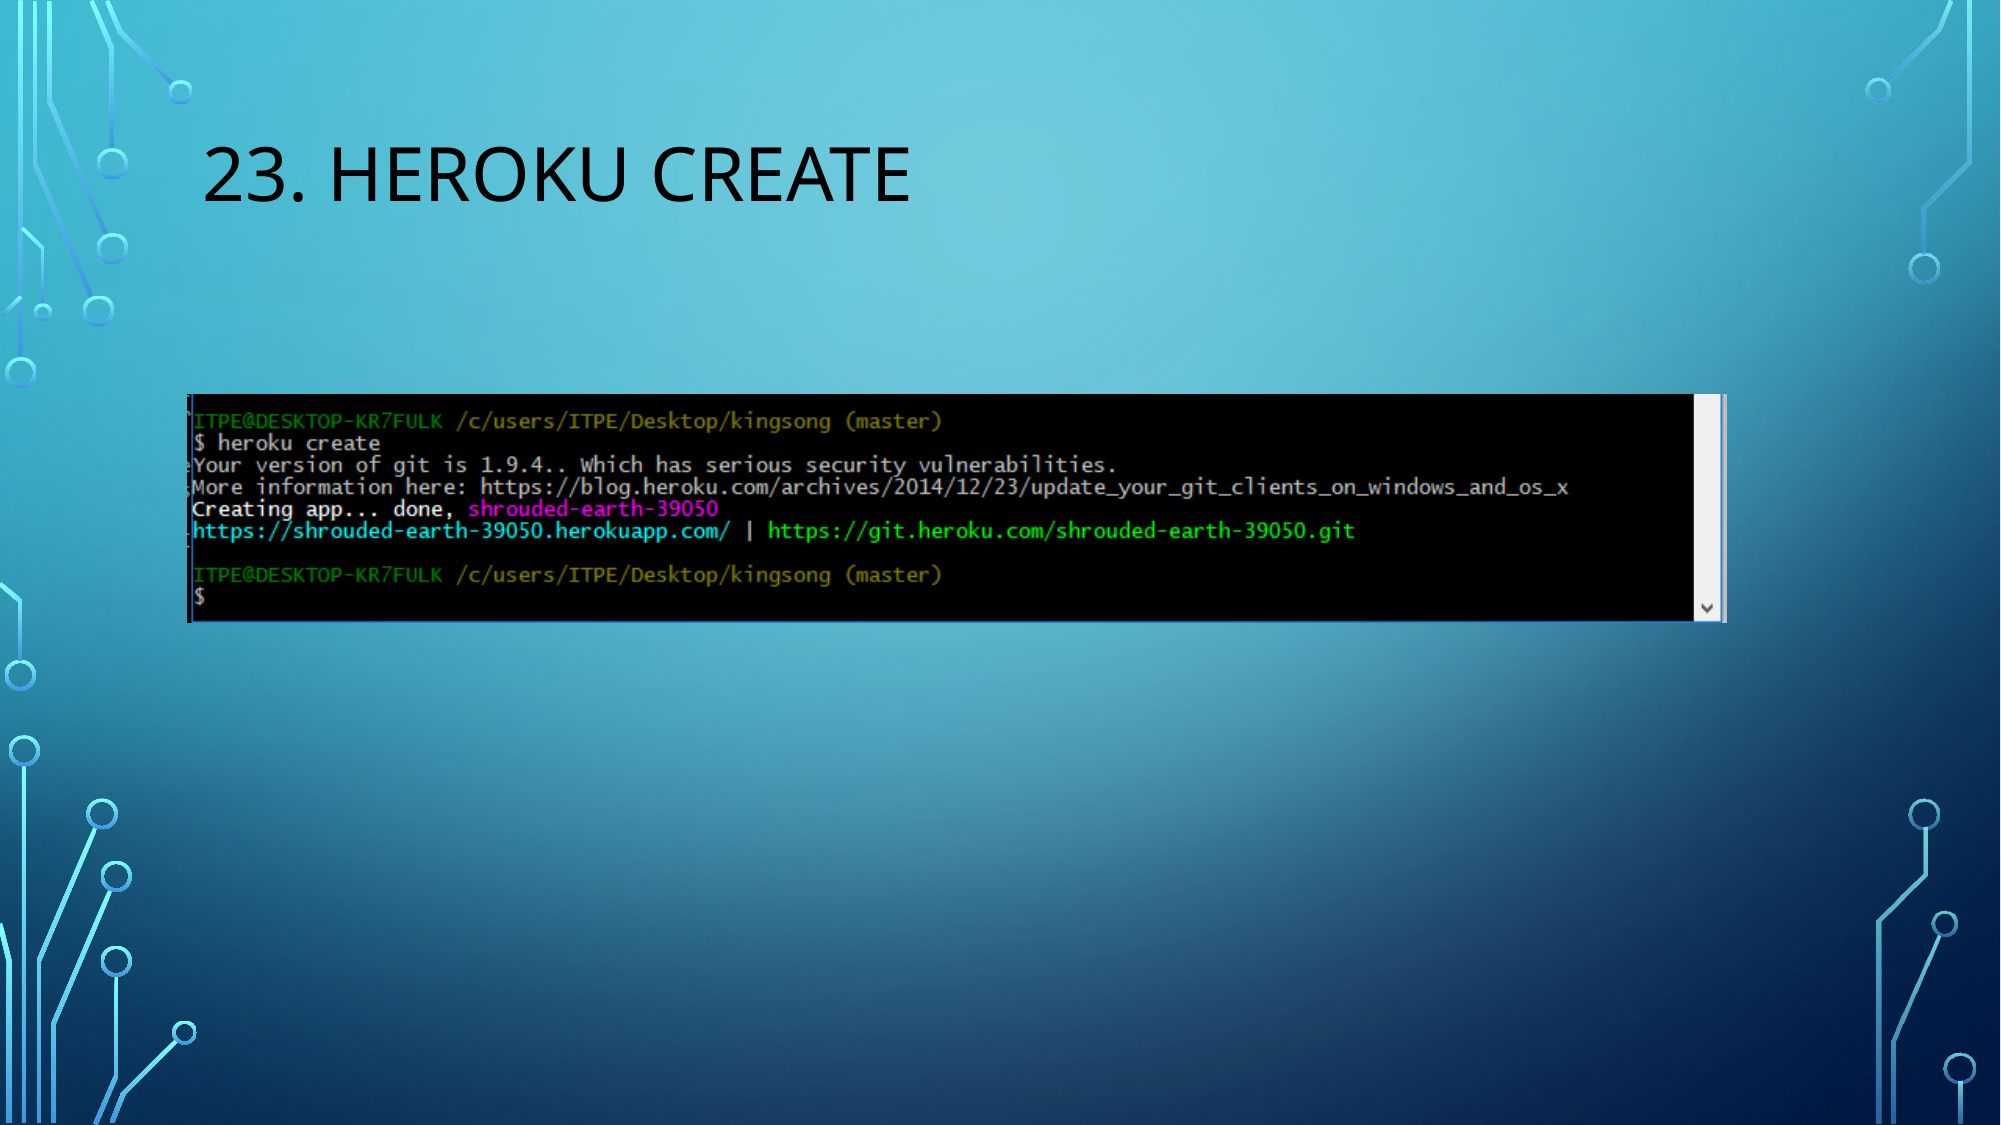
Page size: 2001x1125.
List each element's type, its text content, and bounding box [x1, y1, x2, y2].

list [186, 393, 1727, 623]
title 23. heroku create [187, 101, 1813, 344]
